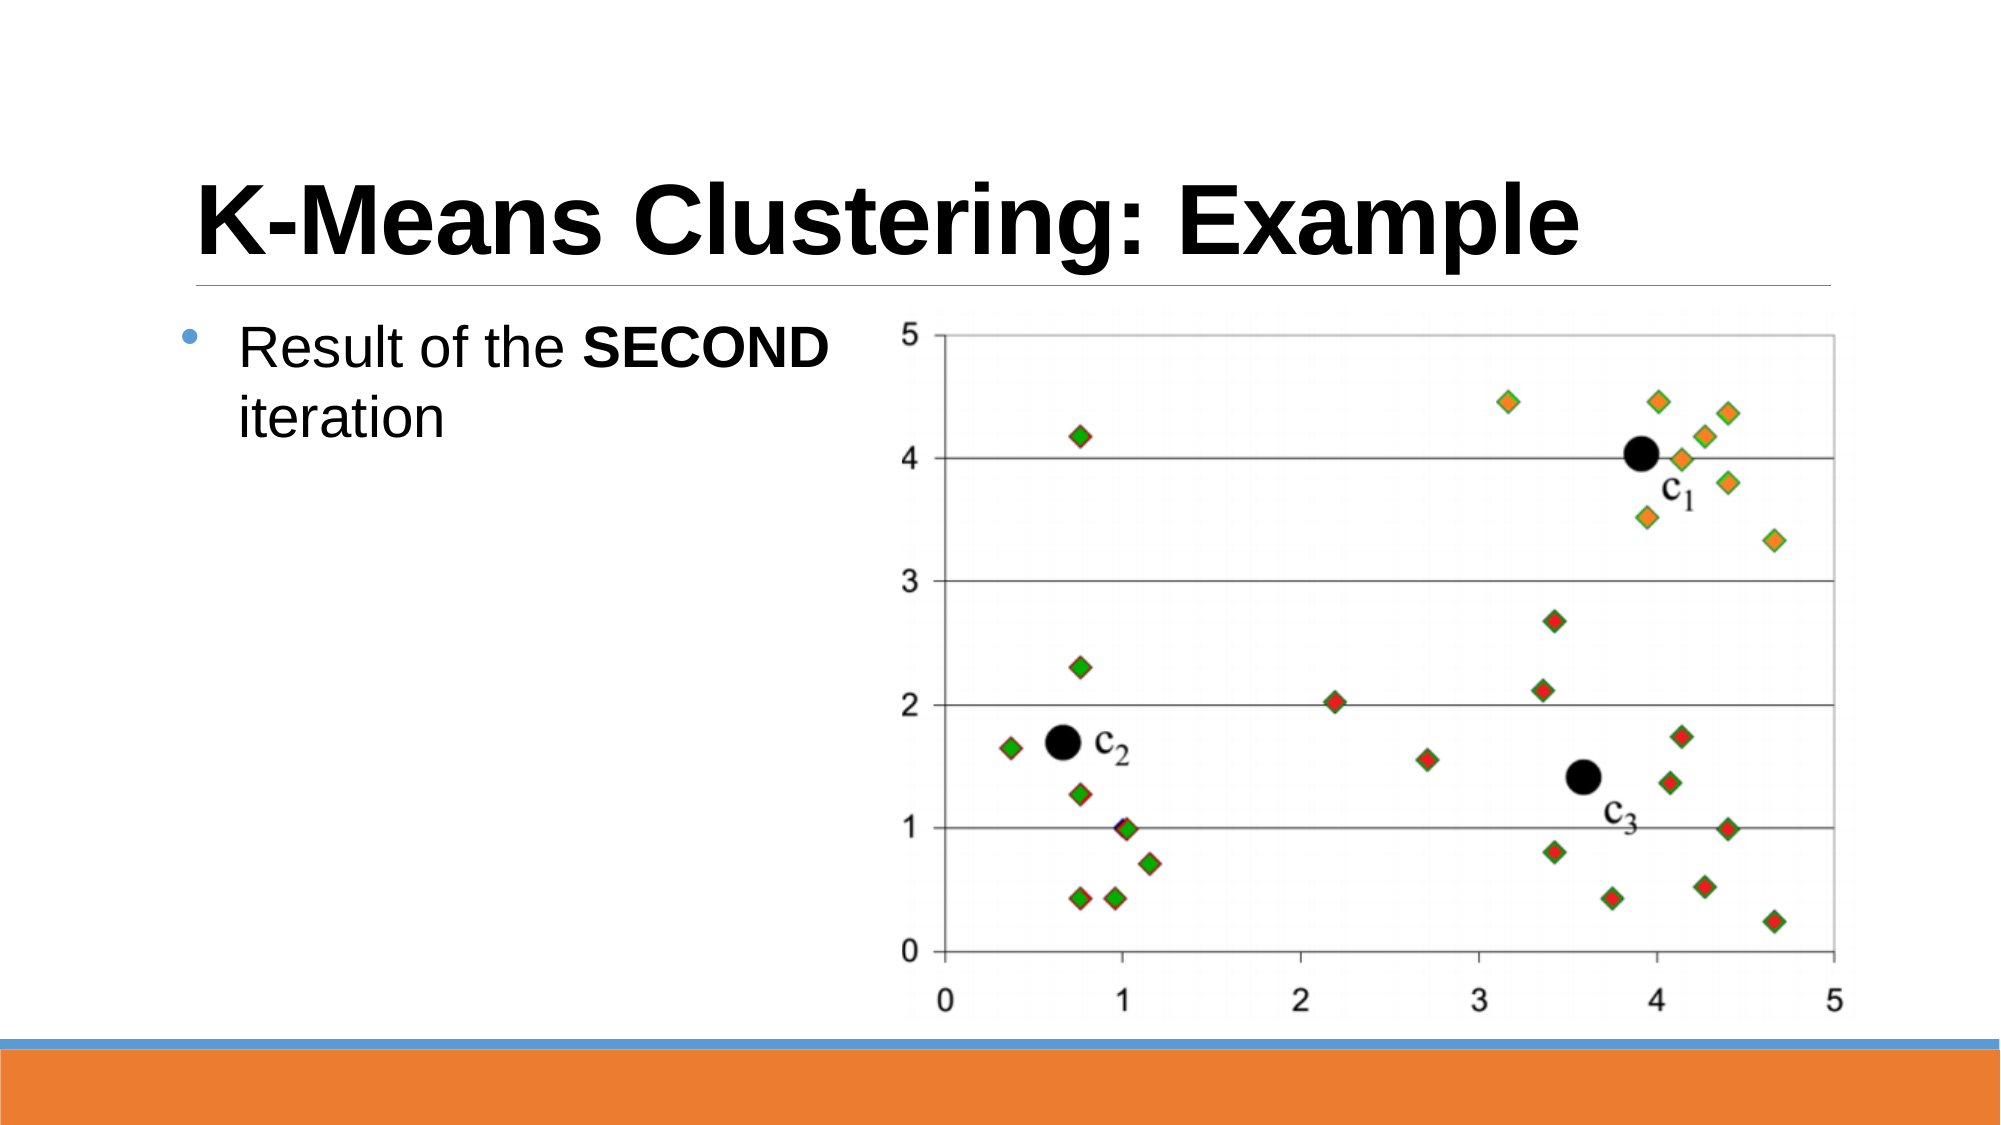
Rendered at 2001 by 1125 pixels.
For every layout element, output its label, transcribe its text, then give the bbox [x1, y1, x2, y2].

title K-Means Clustering: Example [192, 152, 1583, 343]
text_box Result of the SECOND iteration [177, 306, 835, 449]
text_box [901, 307, 1857, 1020]
